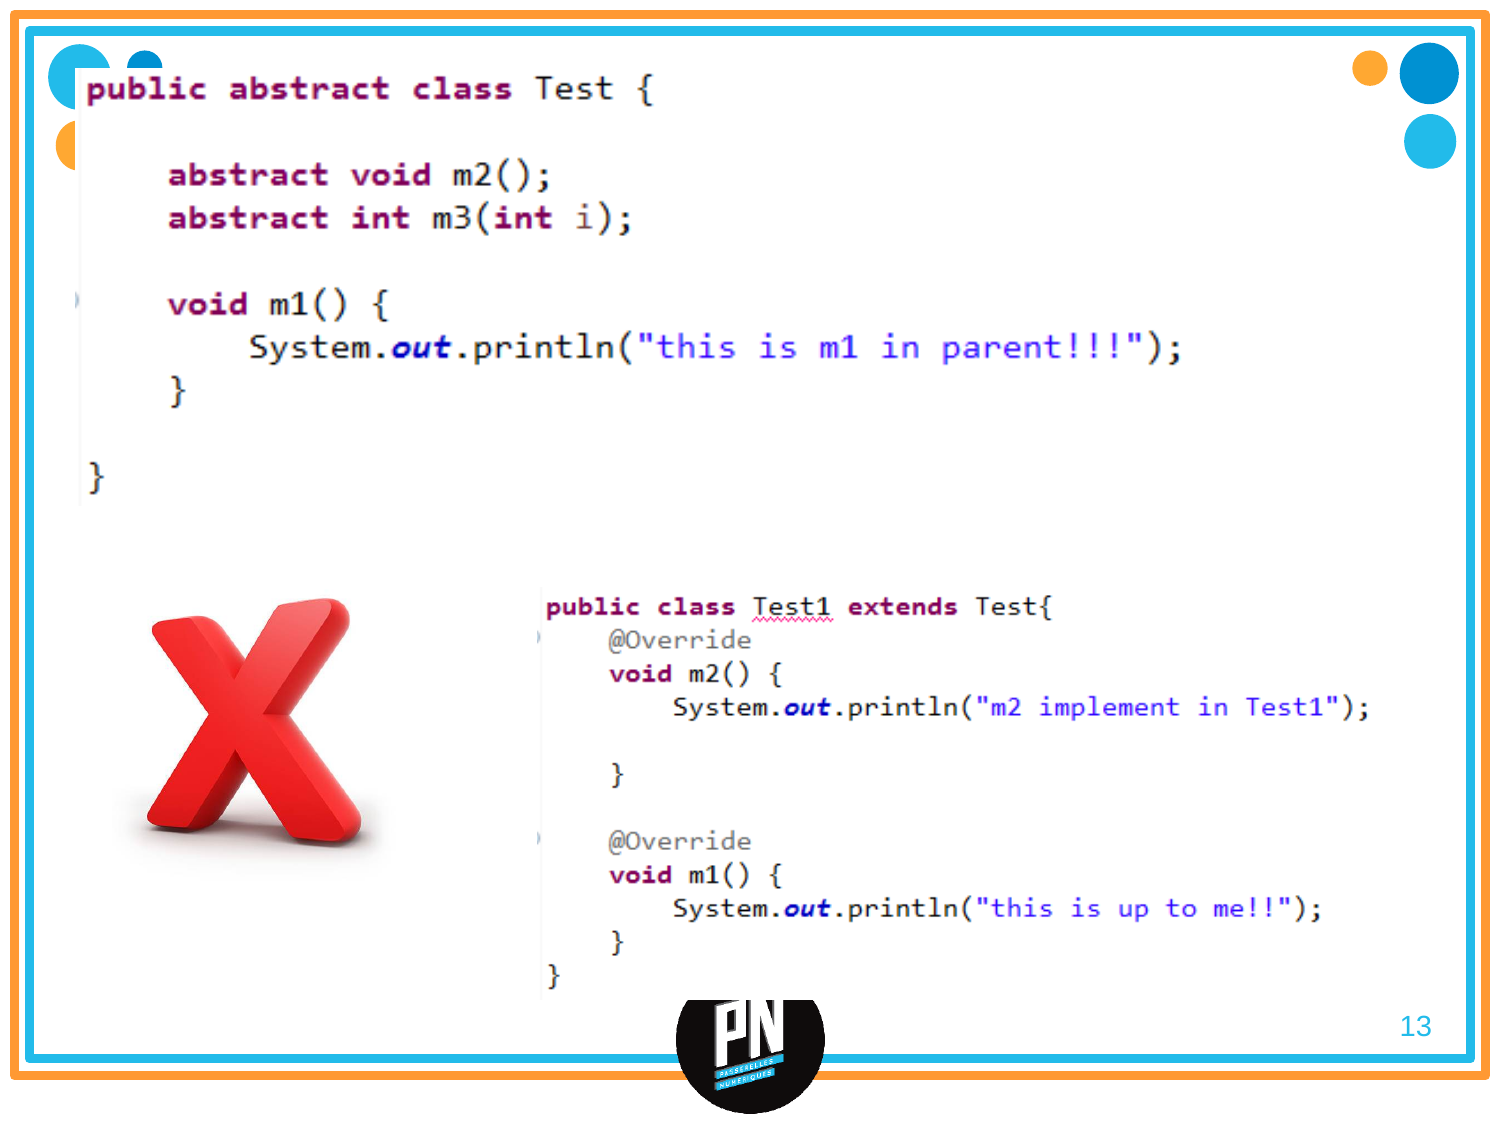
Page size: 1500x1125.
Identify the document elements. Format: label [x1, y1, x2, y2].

picture [537, 587, 1381, 1115]
picture [112, 554, 401, 893]
picture [74, 68, 1214, 506]
